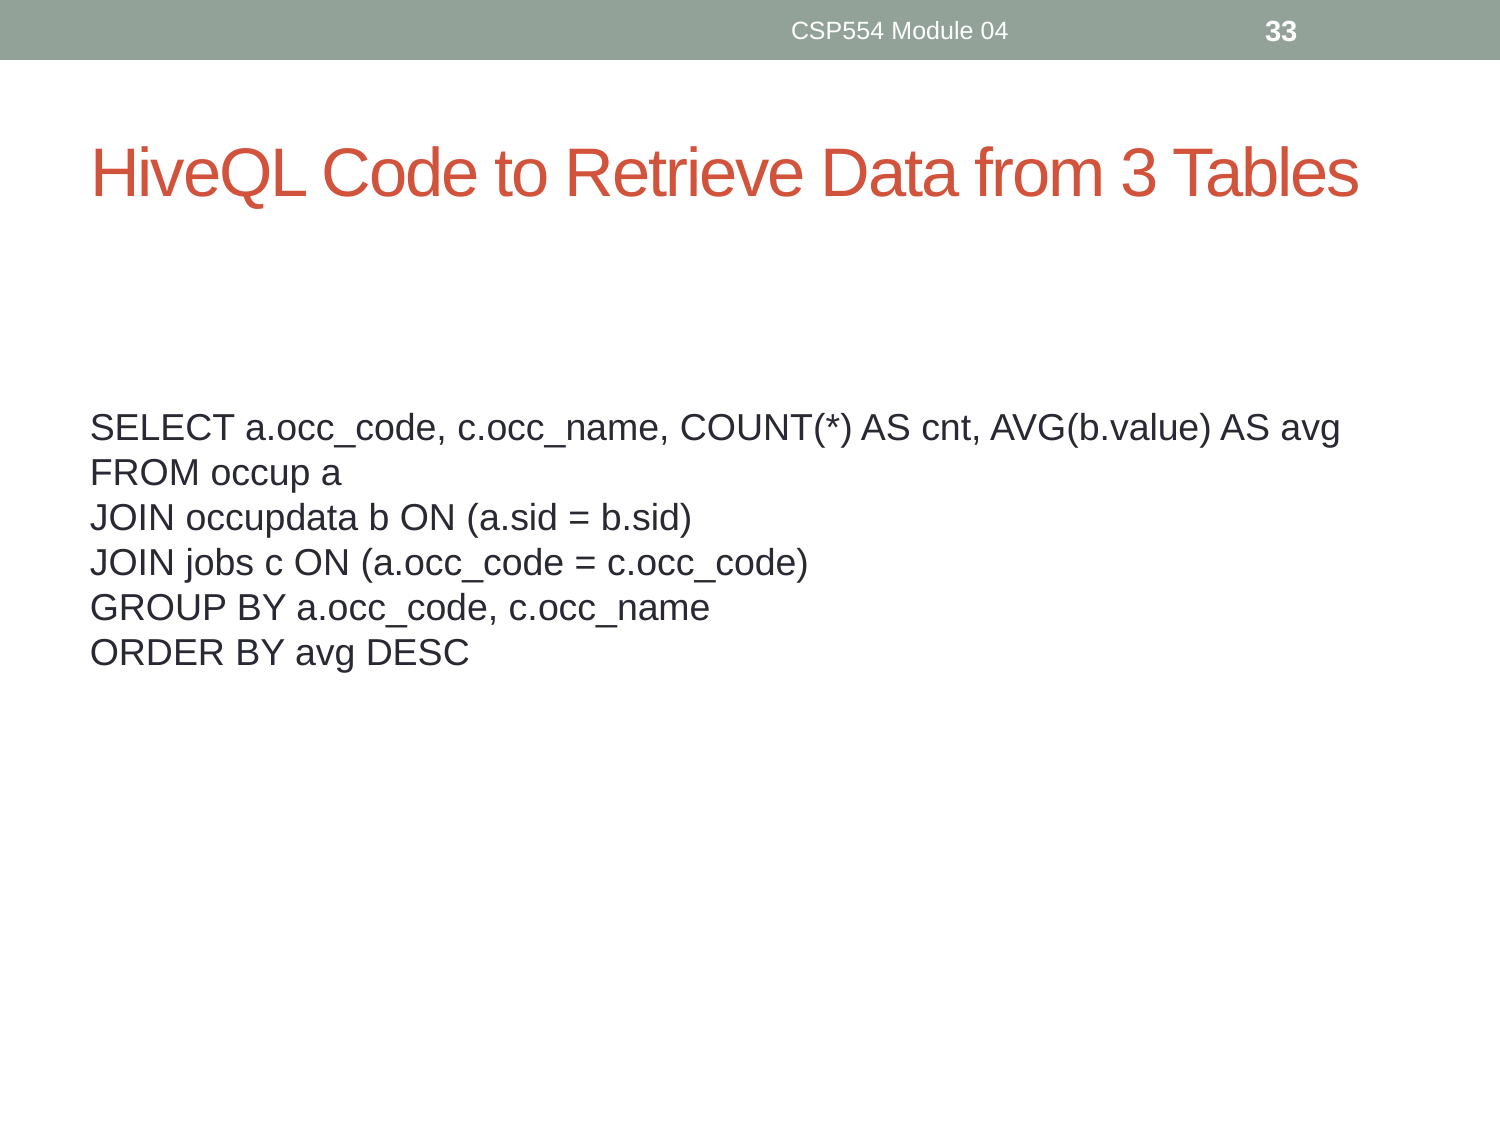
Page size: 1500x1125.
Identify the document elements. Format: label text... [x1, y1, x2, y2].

slide_number 33 [1250, 3, 1425, 57]
footer CSP554 Module 04 [562, 3, 1238, 57]
text_box SELECT a.occ_code, c.occ_name, COUNT(*) AS cnt, AVG(b.value) AS avg FROM occup a JOIN occupdata b ON (a.sid = b.sid) JOIN jobs c ON (a.occ_code = c.occ_code) GROUP BY a.occ_code, c.occ_name ORDER BY avg DESC [74, 395, 1425, 681]
title HiveQL Code to Retrieve Data from 3 Tables [75, 87, 1425, 250]
